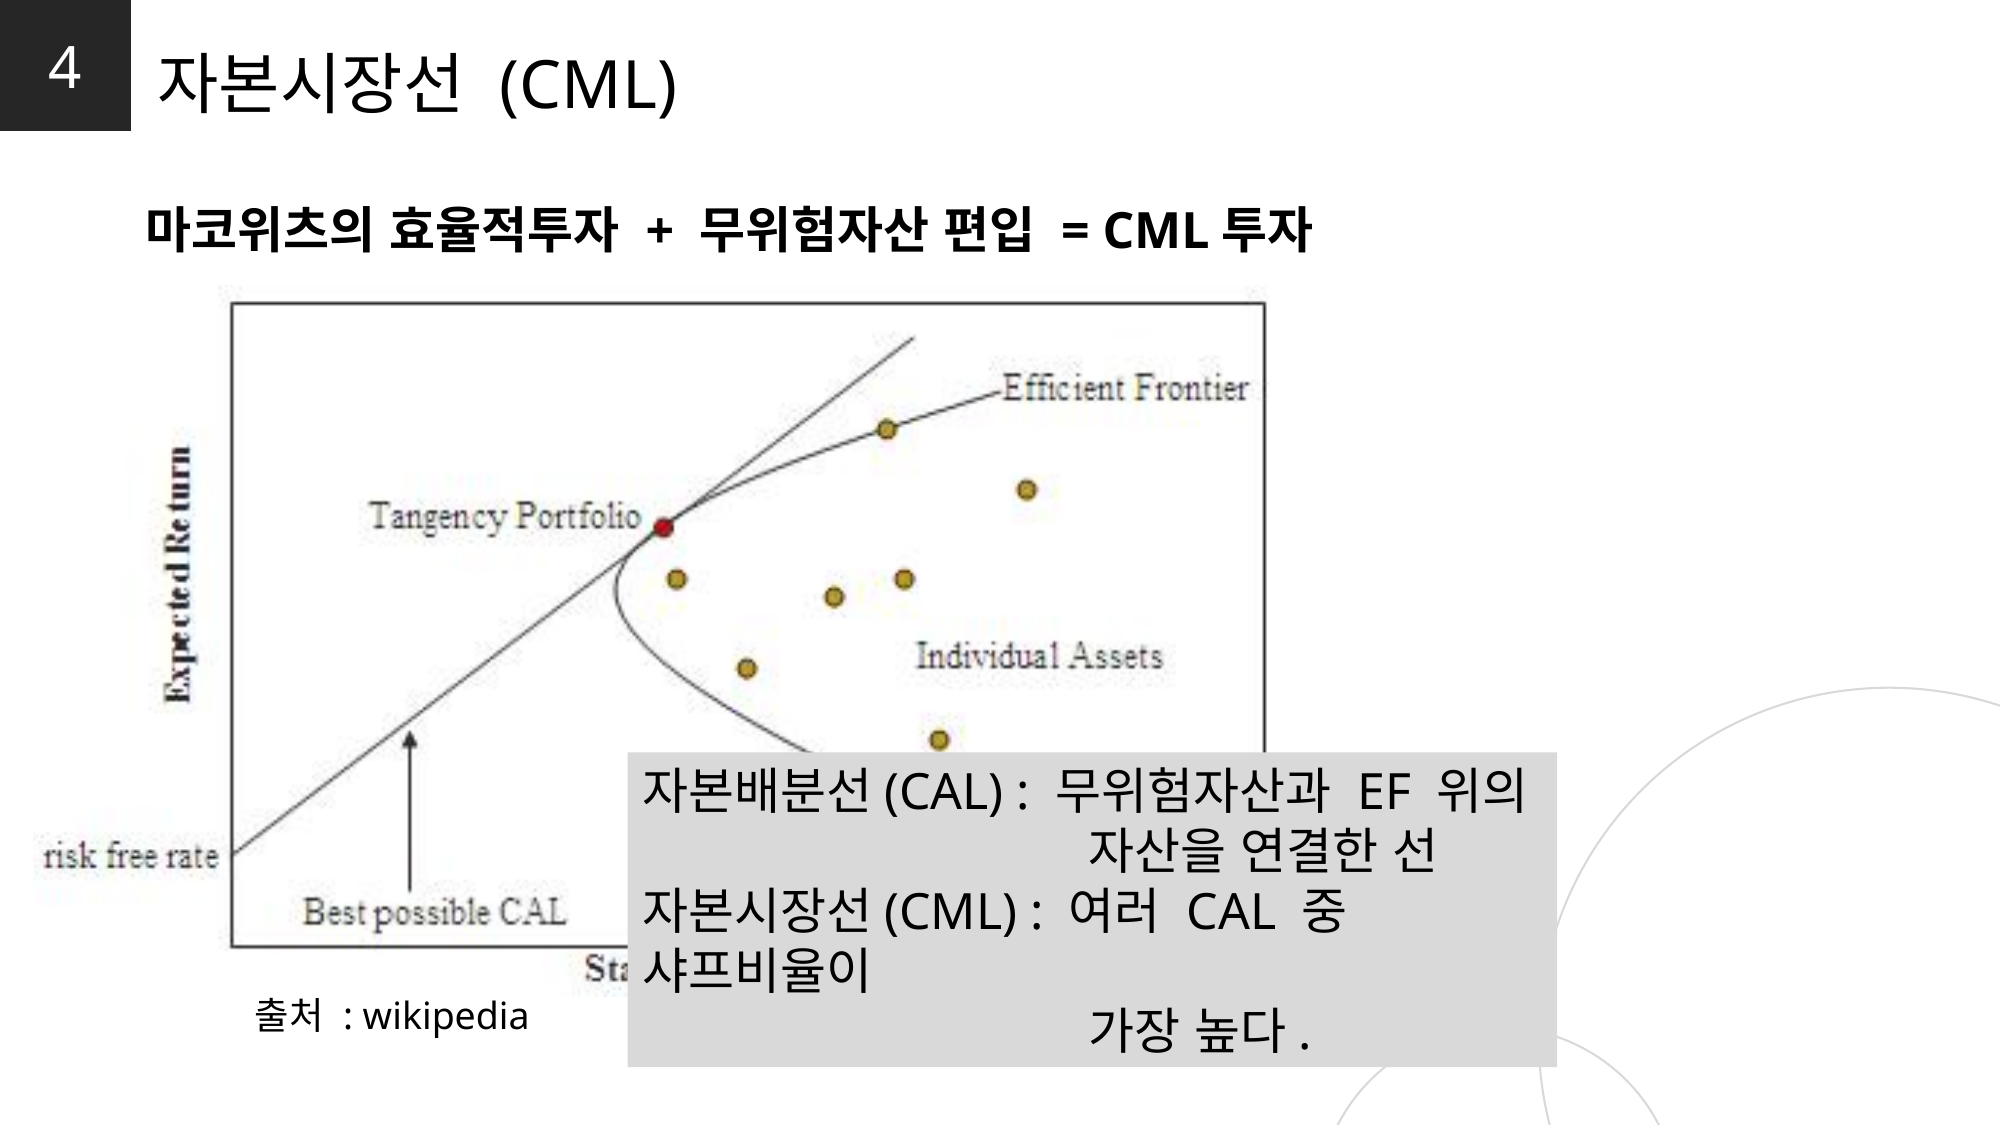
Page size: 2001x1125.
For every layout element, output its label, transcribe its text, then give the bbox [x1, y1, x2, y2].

text_box 마코위츠의 효율적투자 + 무위험자산 편입 = CML투자 [130, 190, 1396, 266]
text_box 4 [0, 0, 132, 132]
text_box 자본시장선 (CML) [142, 34, 693, 130]
text_box 자본배분선(CAL) : 무위험자산과 EF 위의 자산을 연결한 선 자본시장선(CML) : 여러 CAL 중 샤프비율이 가장 높다. [627, 752, 1558, 1068]
picture [33, 285, 1299, 997]
text_box 출처 : wikipedia [240, 997, 627, 1045]
